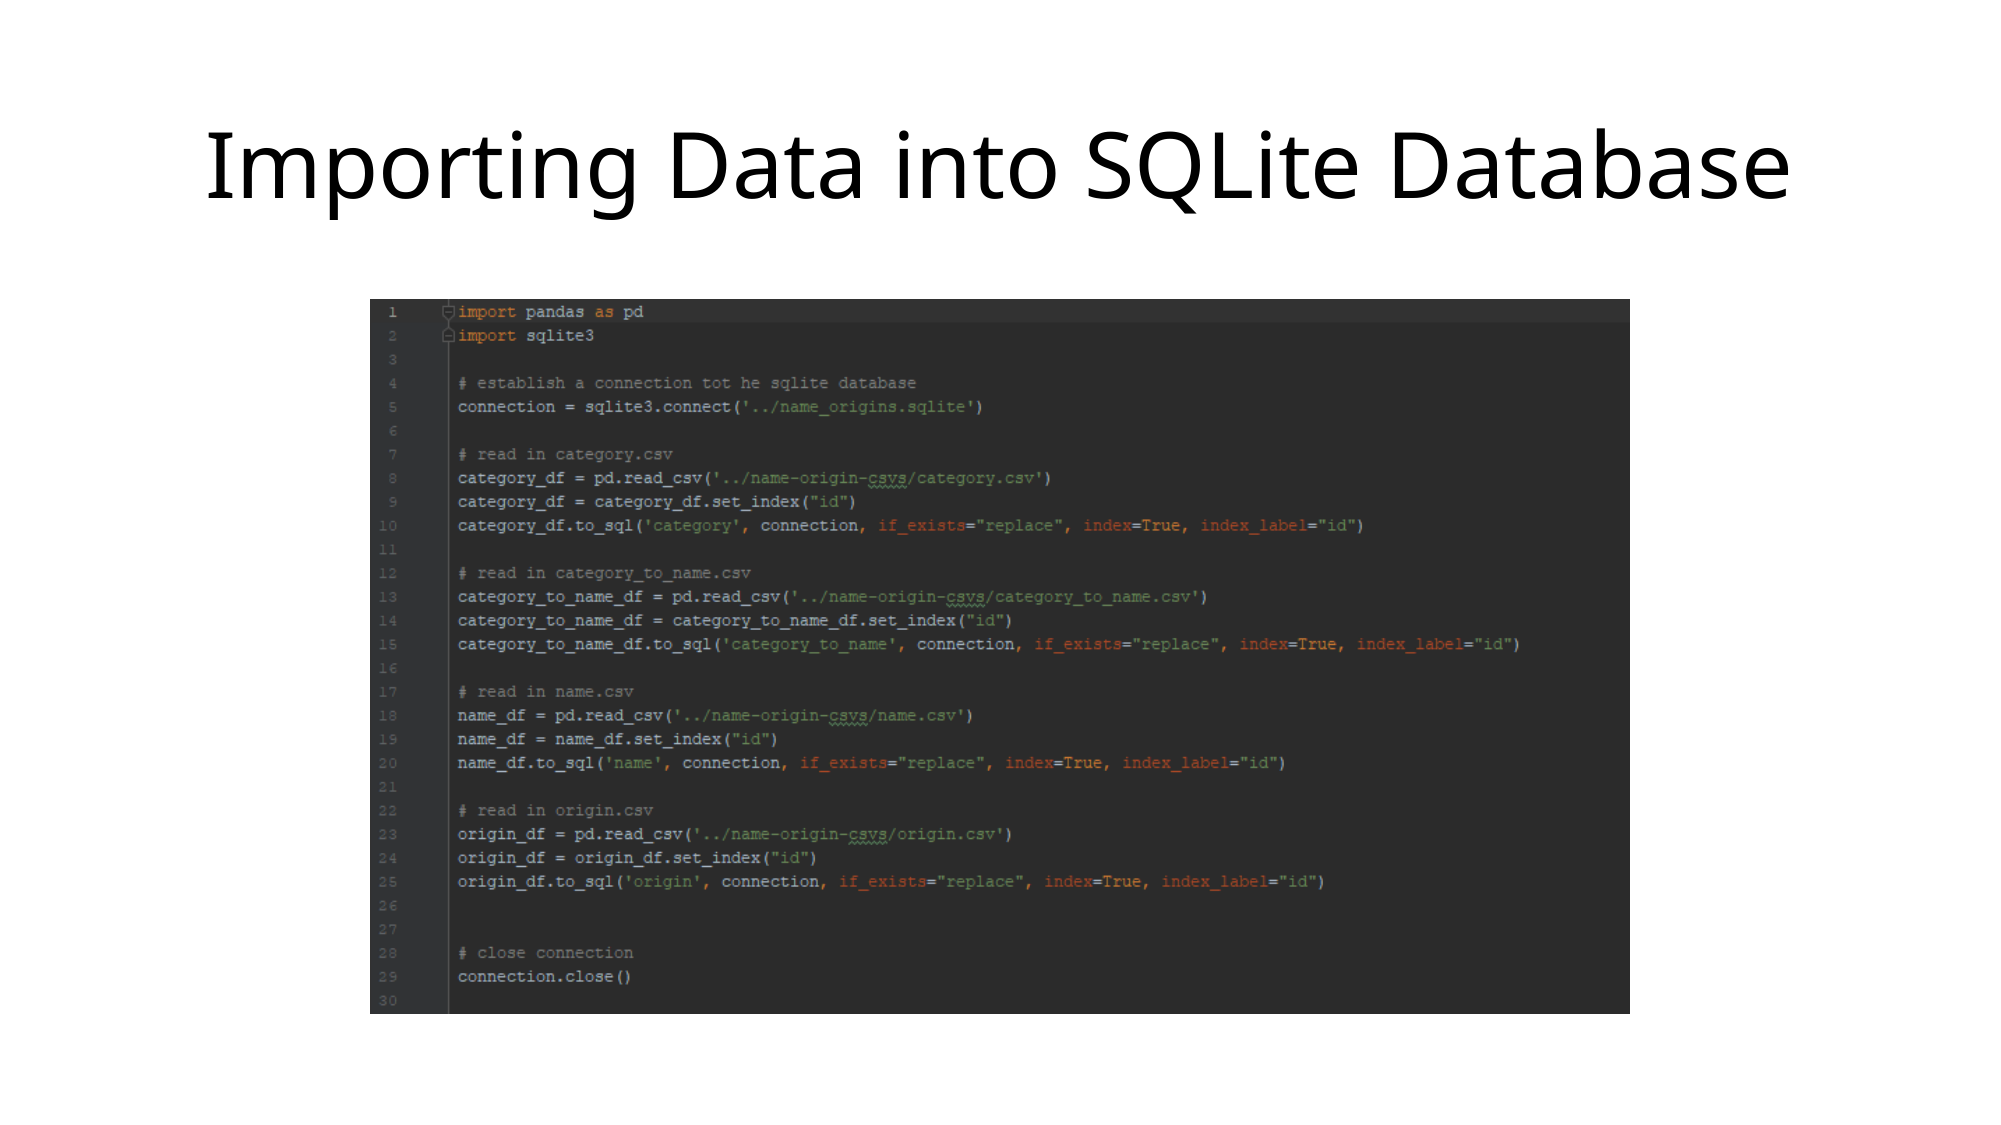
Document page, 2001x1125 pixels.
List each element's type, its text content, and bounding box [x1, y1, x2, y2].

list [370, 299, 1630, 1014]
title Importing Data into SQLite Database [137, 59, 1863, 278]
